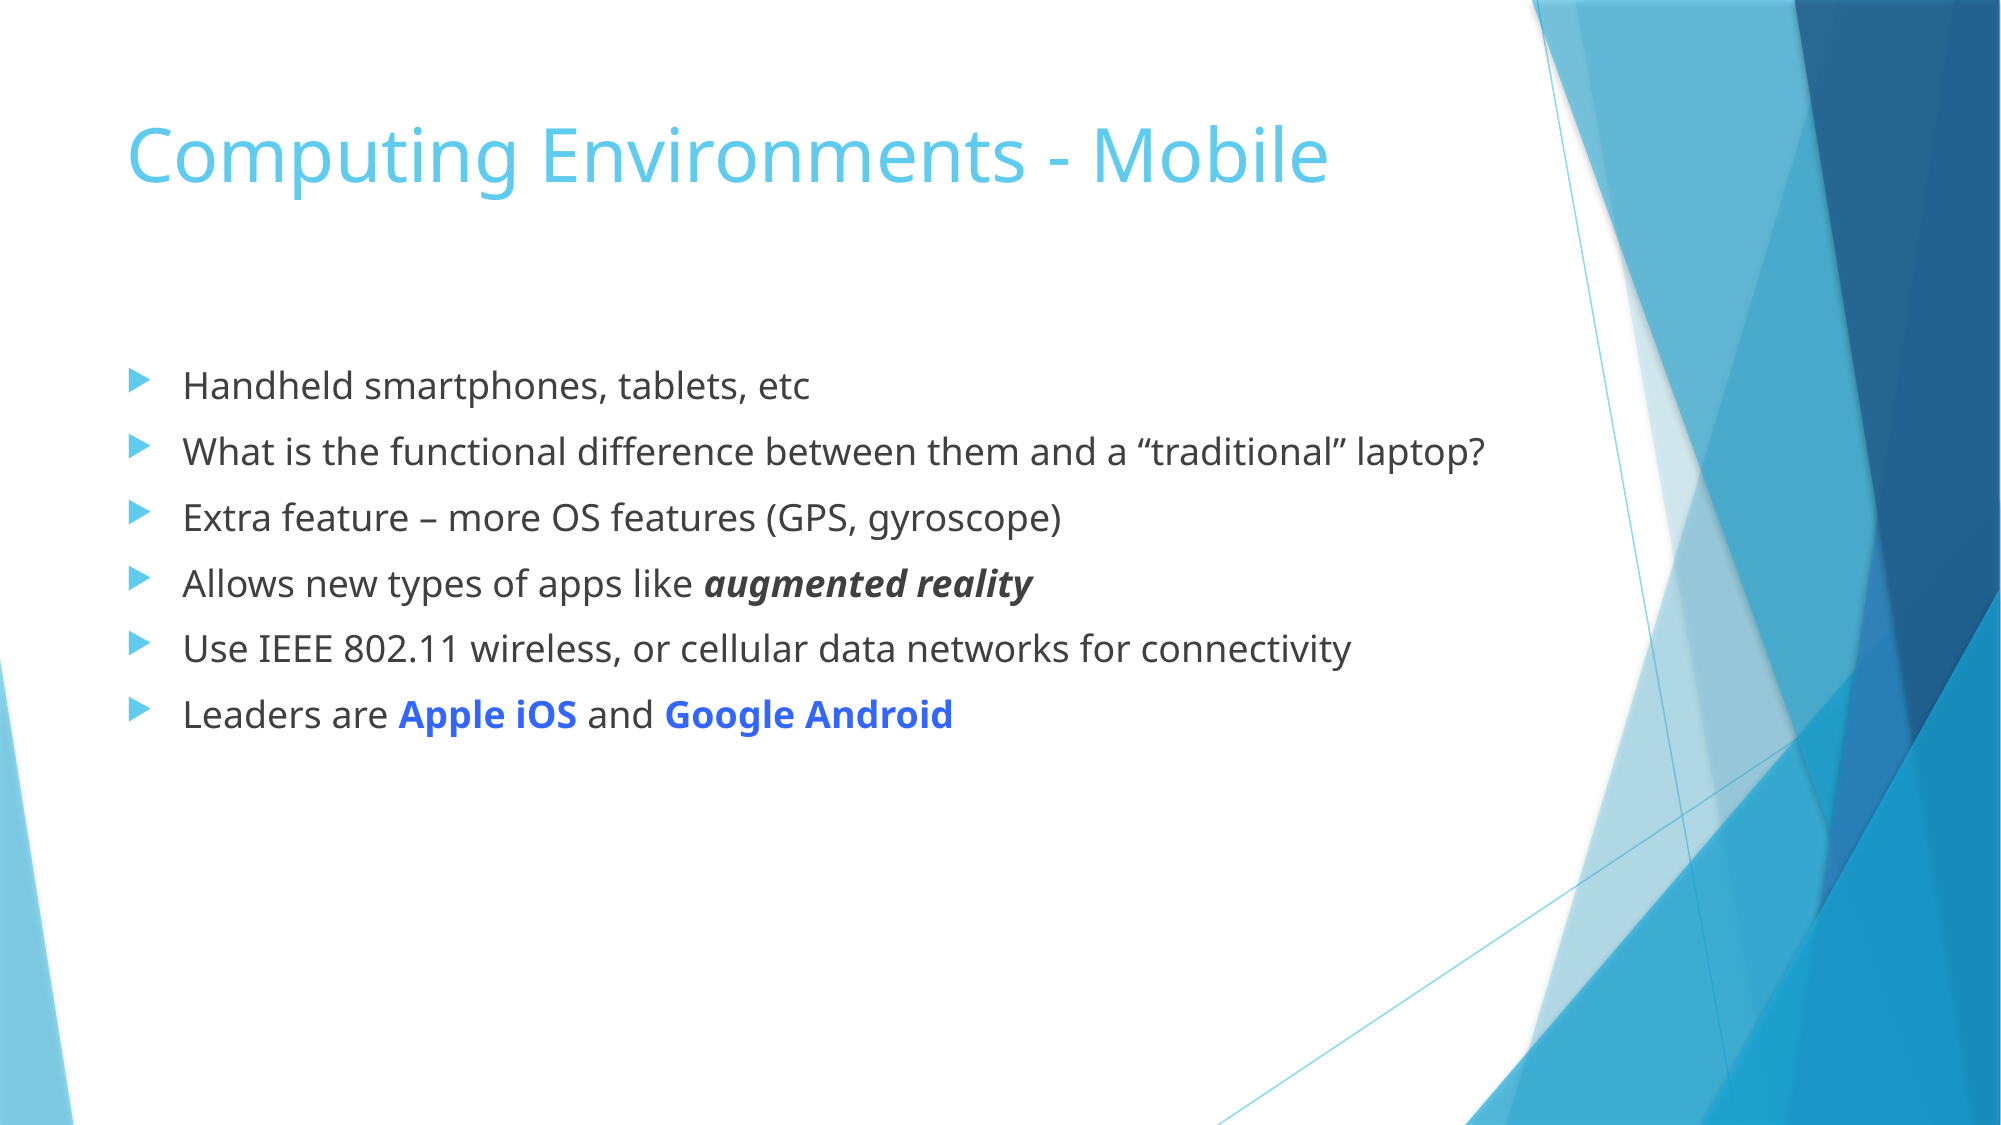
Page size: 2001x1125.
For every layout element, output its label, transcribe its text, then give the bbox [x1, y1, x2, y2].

title Computing Environments - Mobile [111, 99, 1522, 317]
list Handheld smartphones, tablets, etc What is the functional difference between them and a “traditional” laptop? Extra feature – more OS features (GPS, gyroscope) Allows new types of apps like augmented reality Use IEEE 802.11 wireless, or cellular data networks for connectivity Leaders are Apple iOS and Google Android [111, 354, 1522, 992]
